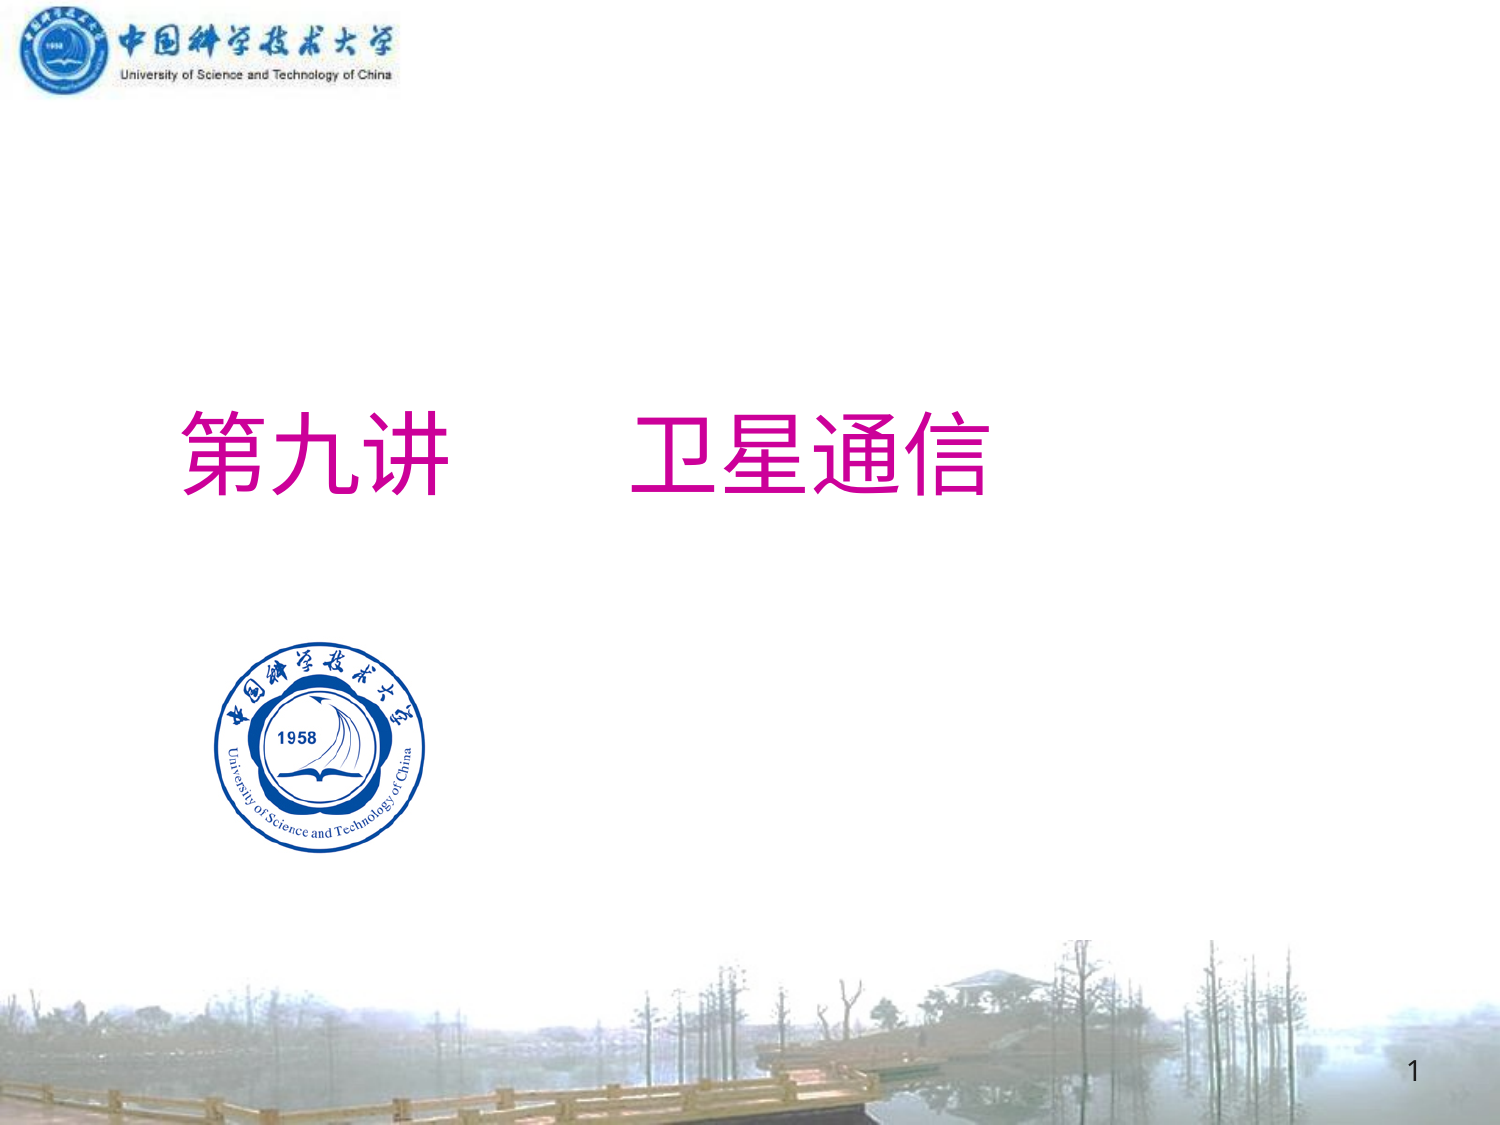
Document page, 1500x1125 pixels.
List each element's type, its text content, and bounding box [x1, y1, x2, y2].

slide_number 1 [1124, 1024, 1438, 1101]
picture [0, 940, 1500, 1125]
picture [135, 621, 509, 870]
picture [0, 0, 422, 103]
title 第九讲 卫星通信 [162, 274, 1438, 516]
